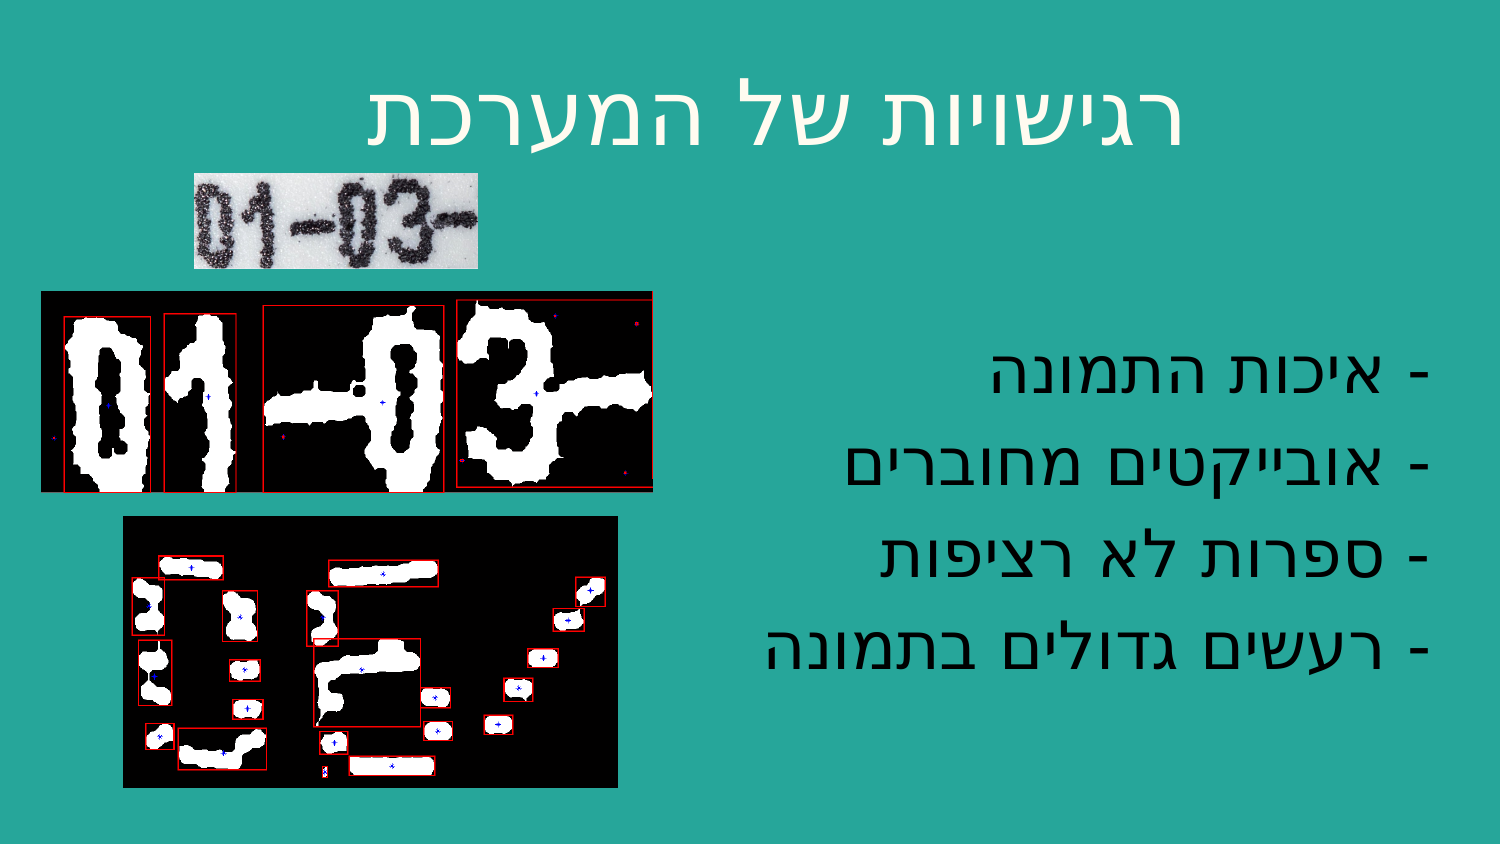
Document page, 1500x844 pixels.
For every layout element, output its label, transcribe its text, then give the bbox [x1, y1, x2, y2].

picture [123, 516, 618, 789]
picture [194, 173, 478, 269]
title - איכות התמונה - אובייקטים מחוברים - ספרות לא רציפות - רעשים גדולים בתמונה [92, 161, 1447, 836]
picture [41, 291, 654, 493]
text_box רגישויות של המערכת [112, 32, 1444, 186]
